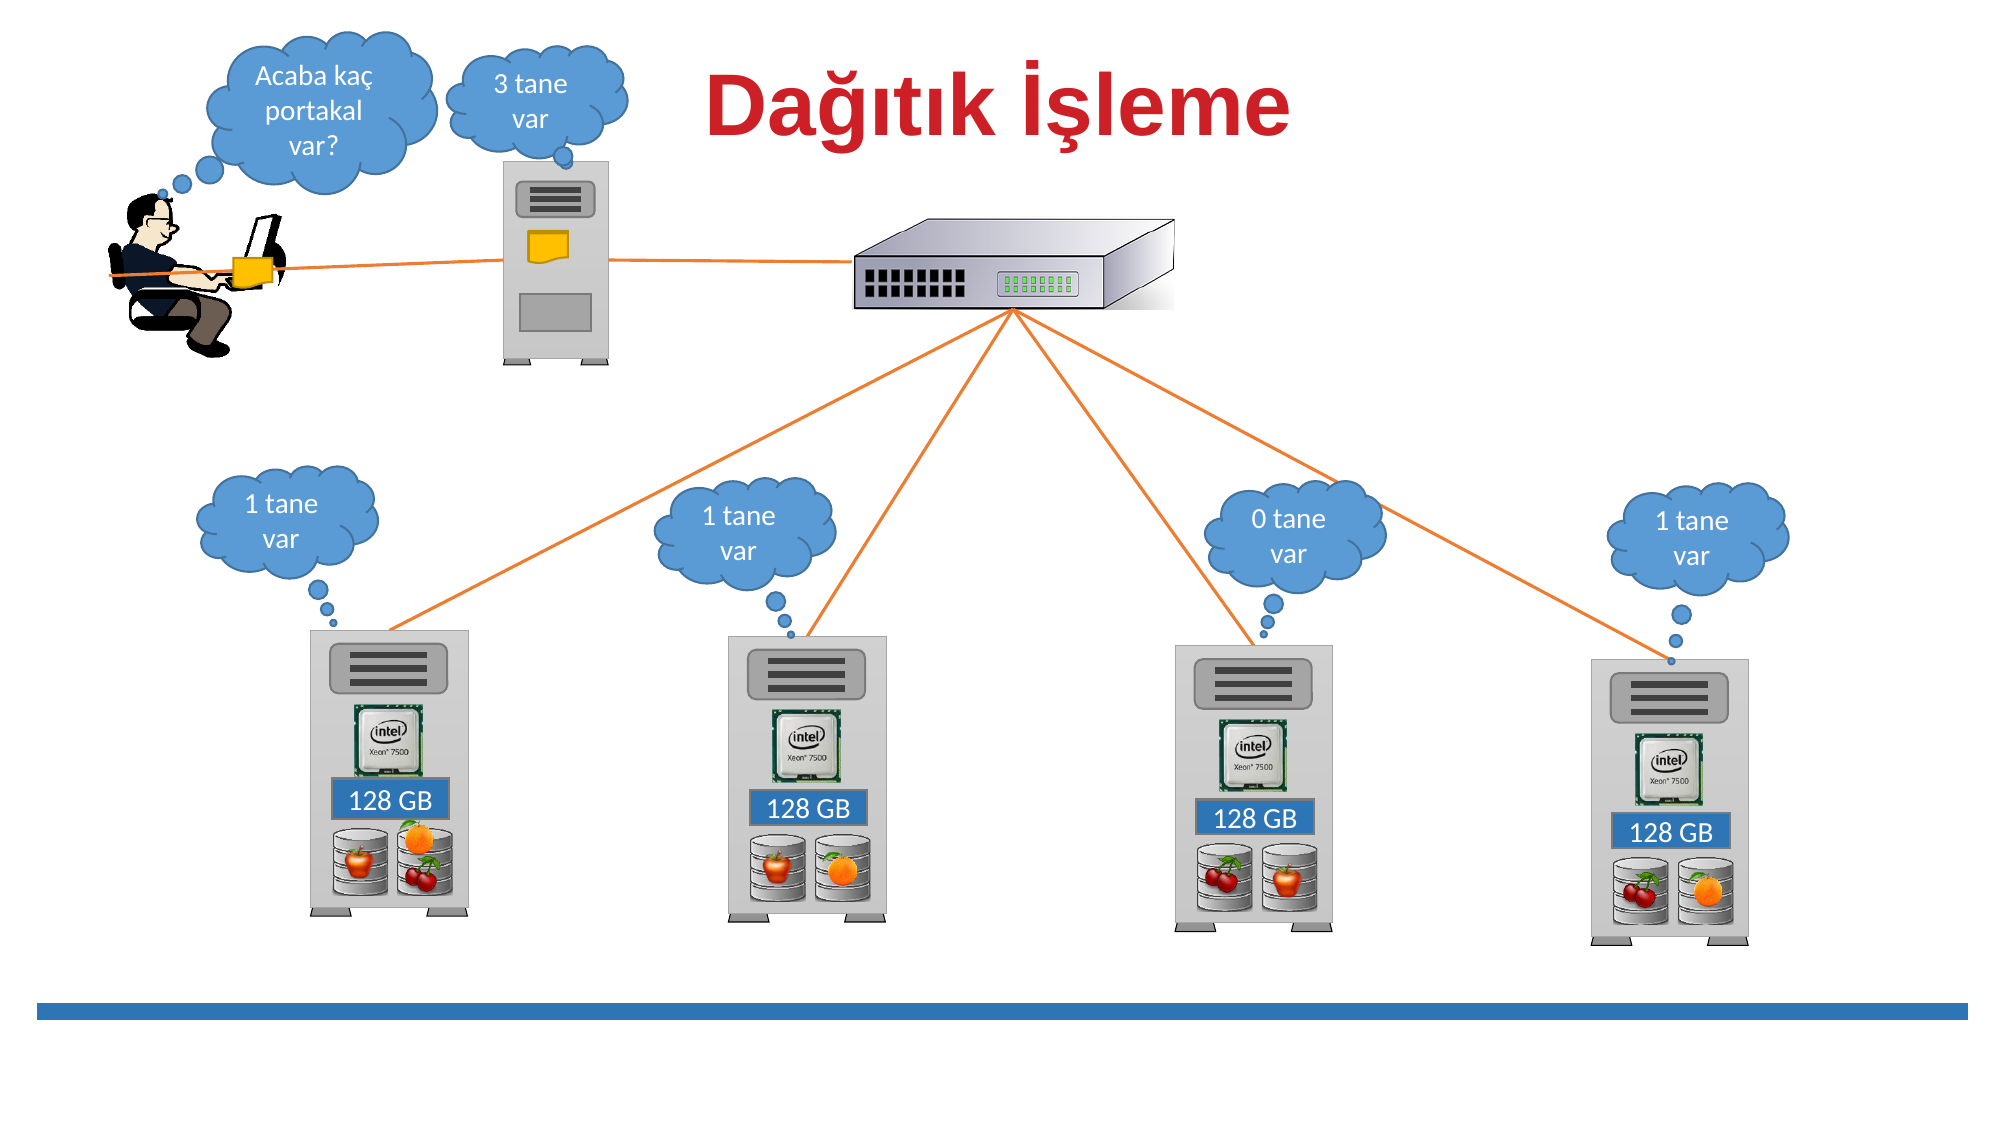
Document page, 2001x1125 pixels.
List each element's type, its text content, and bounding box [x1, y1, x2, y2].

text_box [108, 161, 1749, 946]
text_box 3 tane var [445, 45, 629, 161]
text_box 1 tane var [1749, 482, 1790, 582]
title Dağıtık İşleme [249, 29, 1749, 161]
text_box Acaba kaç portakal var? [198, 31, 439, 161]
